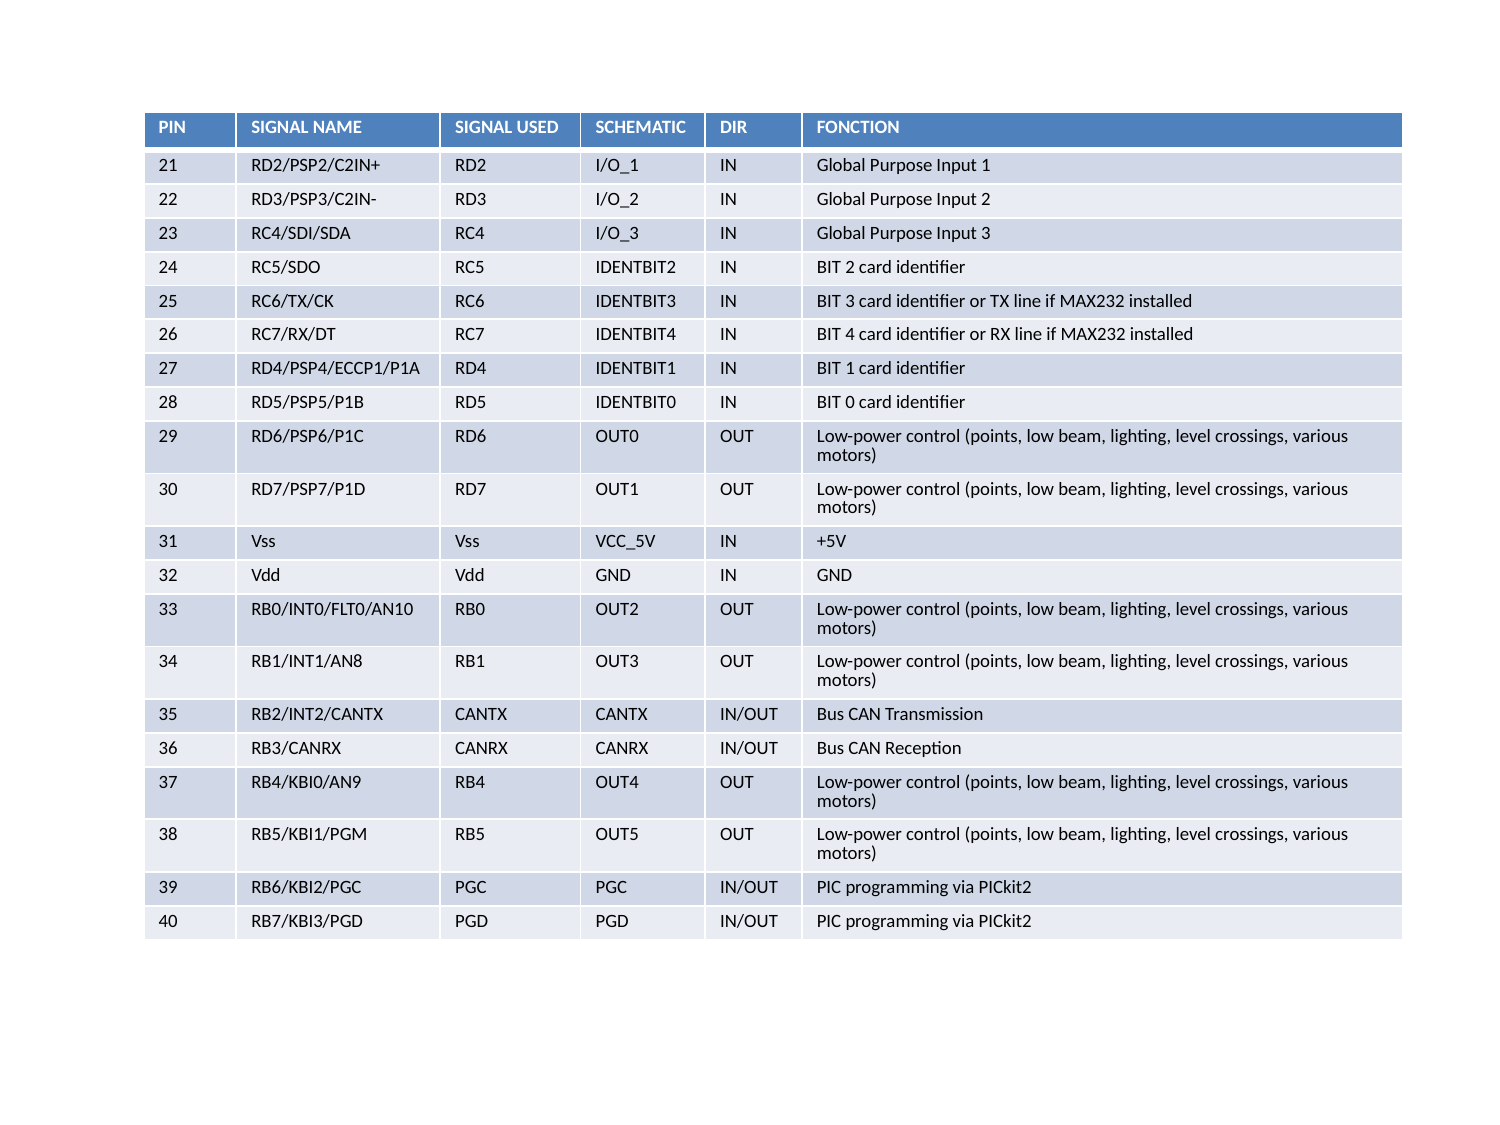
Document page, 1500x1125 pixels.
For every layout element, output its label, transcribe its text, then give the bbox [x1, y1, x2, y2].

table_cell 30 [145, 474, 235, 525]
table_cell PIC programming via PICkit2 [803, 873, 1402, 905]
table_cell Vss [441, 527, 580, 559]
table_header FONCTION [803, 113, 1402, 147]
table_cell BIT 1 card identifier [803, 354, 1402, 386]
table_cell PIC programming via PICkit2 [803, 907, 1402, 939]
table_cell Vdd [441, 561, 580, 593]
table_cell RD2/PSP2/C2IN+ [237, 153, 439, 183]
table_cell RD5 [441, 388, 580, 420]
table_cell Global Purpose Input 1 [803, 153, 1402, 183]
table_cell IN [706, 527, 801, 559]
table_cell Vdd [237, 561, 439, 593]
table_cell OUT4 [581, 768, 704, 818]
table_cell Low-power control (points, low beam, lighting, level crossings, various motors) [803, 768, 1402, 818]
table_cell 23 [145, 219, 235, 251]
table_cell RD4 [441, 354, 580, 386]
table_cell RC7/RX/DT [237, 320, 439, 352]
table_cell 26 [145, 320, 235, 352]
table_cell 38 [145, 820, 235, 871]
table_cell IN [706, 561, 801, 593]
table_cell I/O_1 [581, 153, 704, 183]
table_cell RC5 [441, 253, 580, 285]
table_cell 37 [145, 768, 235, 818]
table_cell IDENTBIT3 [581, 286, 704, 318]
table_cell IDENTBIT1 [581, 354, 704, 386]
table_cell GND [803, 561, 1402, 593]
table_cell Vss [237, 527, 439, 559]
table_cell +5V [803, 527, 1402, 559]
table_cell RC6/TX/CK [237, 286, 439, 318]
table_cell GND [581, 561, 704, 593]
table_cell RD3/PSP3/C2IN- [237, 185, 439, 217]
table_cell RC5/SDO [237, 253, 439, 285]
table_cell OUT [706, 595, 801, 646]
table_cell Low-power control (points, low beam, lighting, level crossings, various motors) [803, 595, 1402, 646]
table_cell 24 [145, 253, 235, 285]
table_cell OUT3 [581, 647, 704, 698]
table_header SCHEMATIC [581, 113, 704, 147]
table_cell 33 [145, 595, 235, 646]
table_cell OUT [706, 820, 801, 871]
table_cell Low-power control (points, low beam, lighting, level crossings, various motors) [803, 474, 1402, 525]
table_cell I/O_3 [581, 219, 704, 251]
table_cell RD2 [441, 153, 580, 183]
table_cell OUT2 [581, 595, 704, 646]
table_cell IN/OUT [706, 873, 801, 905]
table_cell OUT5 [581, 820, 704, 871]
table_cell RD3 [441, 185, 580, 217]
table_cell BIT 2 card identifier [803, 253, 1402, 285]
table_cell I/O_2 [581, 185, 704, 217]
table_cell RD7 [441, 474, 580, 525]
table_cell IN [706, 320, 801, 352]
table_cell RB4/KBI0/AN9 [237, 768, 439, 818]
table_cell RB5 [441, 820, 580, 871]
table_cell RB2/INT2/CANTX [237, 700, 439, 732]
table_cell IN/OUT [706, 700, 801, 732]
table_cell OUT [706, 474, 801, 525]
table_cell 36 [145, 734, 235, 766]
table_cell IN [706, 185, 801, 217]
table_cell Bus CAN Reception [803, 734, 1402, 766]
table_cell IN [706, 253, 801, 285]
table_cell RB6/KBI2/PGC [237, 873, 439, 905]
table_header DIR [706, 113, 801, 147]
table_cell RC4 [441, 219, 580, 251]
table_cell 35 [145, 700, 235, 732]
table_cell 22 [145, 185, 235, 217]
table_cell RC4/SDI/SDA [237, 219, 439, 251]
table_cell PGC [581, 873, 704, 905]
table_cell OUT [706, 768, 801, 818]
table_cell OUT [706, 422, 801, 473]
table_header SIGNAL USED [441, 113, 580, 147]
table_cell RD7/PSP7/P1D [237, 474, 439, 525]
table_cell RD4/PSP4/ECCP1/P1A [237, 354, 439, 386]
table_cell 28 [145, 388, 235, 420]
table_cell CANRX [441, 734, 580, 766]
table_cell Global Purpose Input 2 [803, 185, 1402, 217]
table_cell Low-power control (points, low beam, lighting, level crossings, various motors) [803, 647, 1402, 698]
table_cell RB0 [441, 595, 580, 646]
table_cell IN [706, 286, 801, 318]
table_cell IN/OUT [706, 907, 801, 939]
table_cell IDENTBIT0 [581, 388, 704, 420]
table_cell Global Purpose Input 3 [803, 219, 1402, 251]
table_header SIGNAL NAME [237, 113, 439, 147]
table_cell RC6 [441, 286, 580, 318]
table_cell RB5/KBI1/PGM [237, 820, 439, 871]
table_cell Low-power control (points, low beam, lighting, level crossings, various motors) [803, 820, 1402, 871]
table_cell BIT 4 card identifier or RX line if MAX232 installed [803, 320, 1402, 352]
table_header PIN [145, 113, 235, 147]
table_cell 29 [145, 422, 235, 473]
table_cell BIT 0 card identifier [803, 388, 1402, 420]
table_cell Bus CAN Transmission [803, 700, 1402, 732]
table_cell RB0/INT0/FLT0/AN10 [237, 595, 439, 646]
table_cell OUT [706, 647, 801, 698]
table_cell 39 [145, 873, 235, 905]
table_cell CANRX [581, 734, 704, 766]
table_cell BIT 3 card identifier or TX line if MAX232 installed [803, 286, 1402, 318]
table_cell RB1 [441, 647, 580, 698]
table_cell 32 [145, 561, 235, 593]
table_cell RB4 [441, 768, 580, 818]
table_cell OUT1 [581, 474, 704, 525]
table_cell IDENTBIT2 [581, 253, 704, 285]
table_cell PGC [441, 873, 580, 905]
table_cell RD6/PSP6/P1C [237, 422, 439, 473]
table_cell PGD [581, 907, 704, 939]
table_cell 31 [145, 527, 235, 559]
table_cell 27 [145, 354, 235, 386]
table_cell RD6 [441, 422, 580, 473]
table_cell 21 [145, 153, 235, 183]
table_cell RB3/CANRX [237, 734, 439, 766]
table_cell VCC_5V [581, 527, 704, 559]
table_cell RB1/INT1/AN8 [237, 647, 439, 698]
table_cell IN/OUT [706, 734, 801, 766]
table_cell 40 [145, 907, 235, 939]
table_cell IN [706, 219, 801, 251]
table_cell IDENTBIT4 [581, 320, 704, 352]
table_cell Low-power control (points, low beam, lighting, level crossings, various motors) [803, 422, 1402, 473]
table_cell RC7 [441, 320, 580, 352]
table_cell IN [706, 153, 801, 183]
table_cell CANTX [441, 700, 580, 732]
table_cell IN [706, 354, 801, 386]
table_cell 25 [145, 286, 235, 318]
table_cell RD5/PSP5/P1B [237, 388, 439, 420]
table_cell CANTX [581, 700, 704, 732]
table_cell PGD [441, 907, 580, 939]
table_cell 34 [145, 647, 235, 698]
table_cell OUT0 [581, 422, 704, 473]
table_cell RB7/KBI3/PGD [237, 907, 439, 939]
table_cell IN [706, 388, 801, 420]
